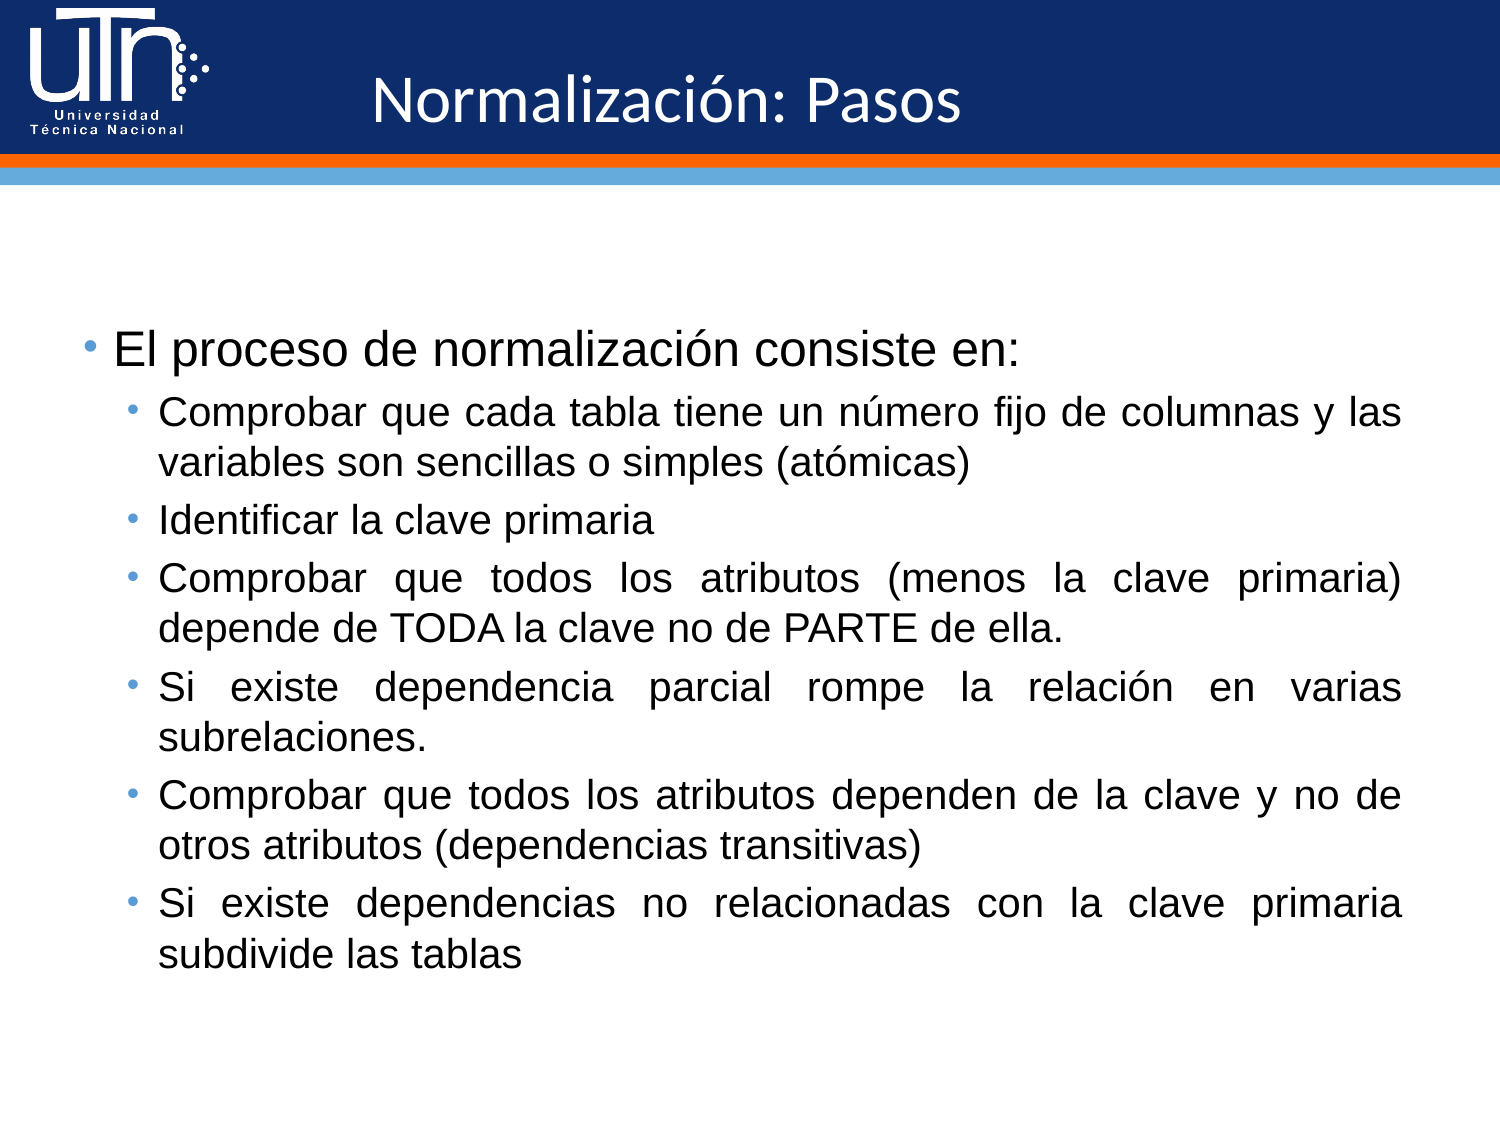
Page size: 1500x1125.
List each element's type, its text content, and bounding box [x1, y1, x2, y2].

list El proceso de normalización consiste en: Comprobar que cada tabla tiene un número fijo de columnas y las variables son sencillas o simples (atómicas) Identificar la clave primaria Comprobar que todos los atributos (menos la clave primaria) depende de TODA la clave no de PARTE de ella. Si existe dependencia parcial rompe la relación en varias subrelaciones. Comprobar que todos los atributos dependen de la clave y no de otros atributos (dependencias transitivas) Si existe dependencias no relacionadas con la clave primaria subdivide las tablas [68, 308, 1419, 1109]
picture [0, 0, 1500, 154]
title Normalización: Pasos [356, 13, 1500, 176]
